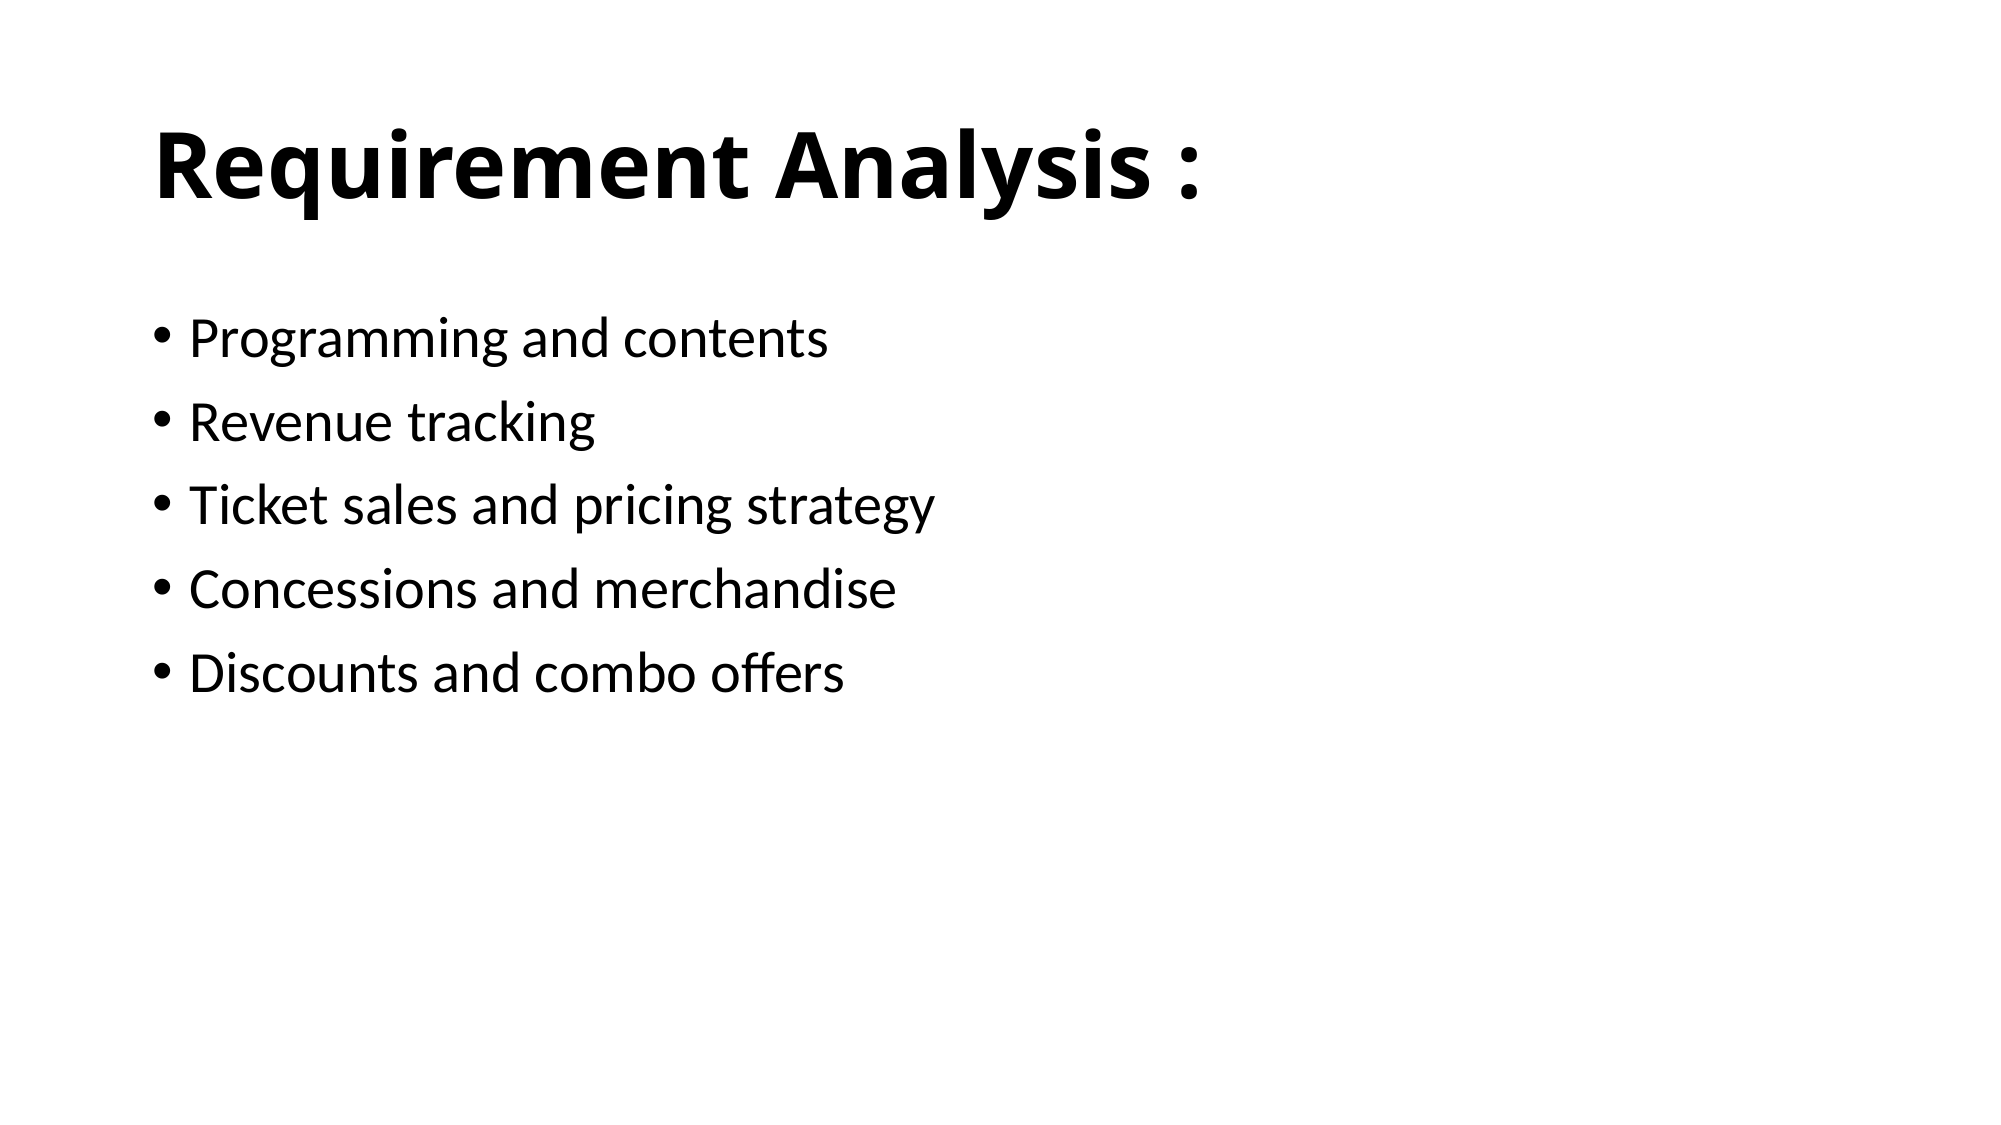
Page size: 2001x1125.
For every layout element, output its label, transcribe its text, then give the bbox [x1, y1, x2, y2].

title Requirement Analysis : [137, 59, 1863, 278]
list Programming and contents Revenue tracking Ticket sales and pricing strategy Concessions and merchandise Discounts and combo offers [137, 299, 1863, 1014]
